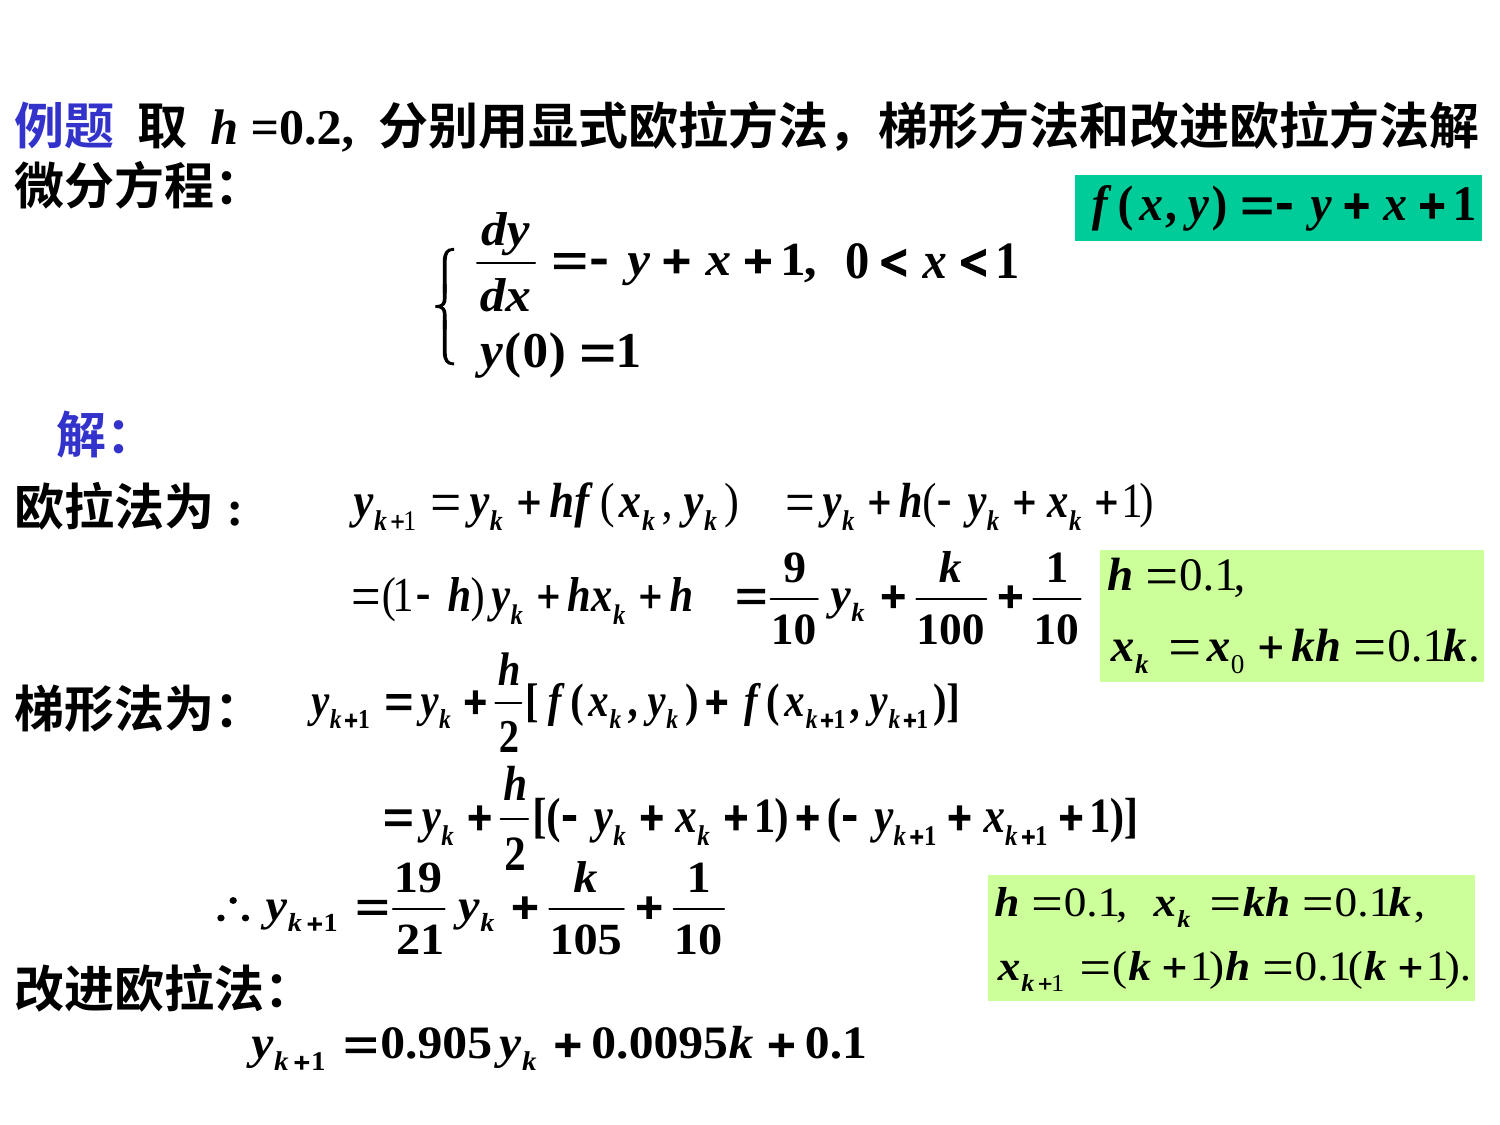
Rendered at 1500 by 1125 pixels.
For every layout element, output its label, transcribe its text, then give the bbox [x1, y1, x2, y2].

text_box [987, 874, 1475, 1001]
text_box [299, 637, 964, 763]
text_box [342, 562, 700, 636]
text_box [341, 467, 747, 542]
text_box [424, 199, 1025, 389]
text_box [1074, 174, 1483, 242]
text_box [212, 849, 733, 966]
text_box 解： [41, 396, 175, 467]
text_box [237, 1012, 876, 1083]
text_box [1099, 549, 1485, 683]
text_box 梯形法为： [0, 669, 299, 745]
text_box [374, 749, 1145, 882]
text_box 例题 取 h =0.2, 分别用显式欧拉方法，梯形方法和改进欧拉方法解微分方程： [0, 87, 1500, 223]
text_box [726, 538, 1091, 655]
text_box 改进欧拉法： [0, 949, 787, 1025]
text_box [777, 467, 1162, 542]
text_box 欧拉法为: [0, 467, 600, 543]
